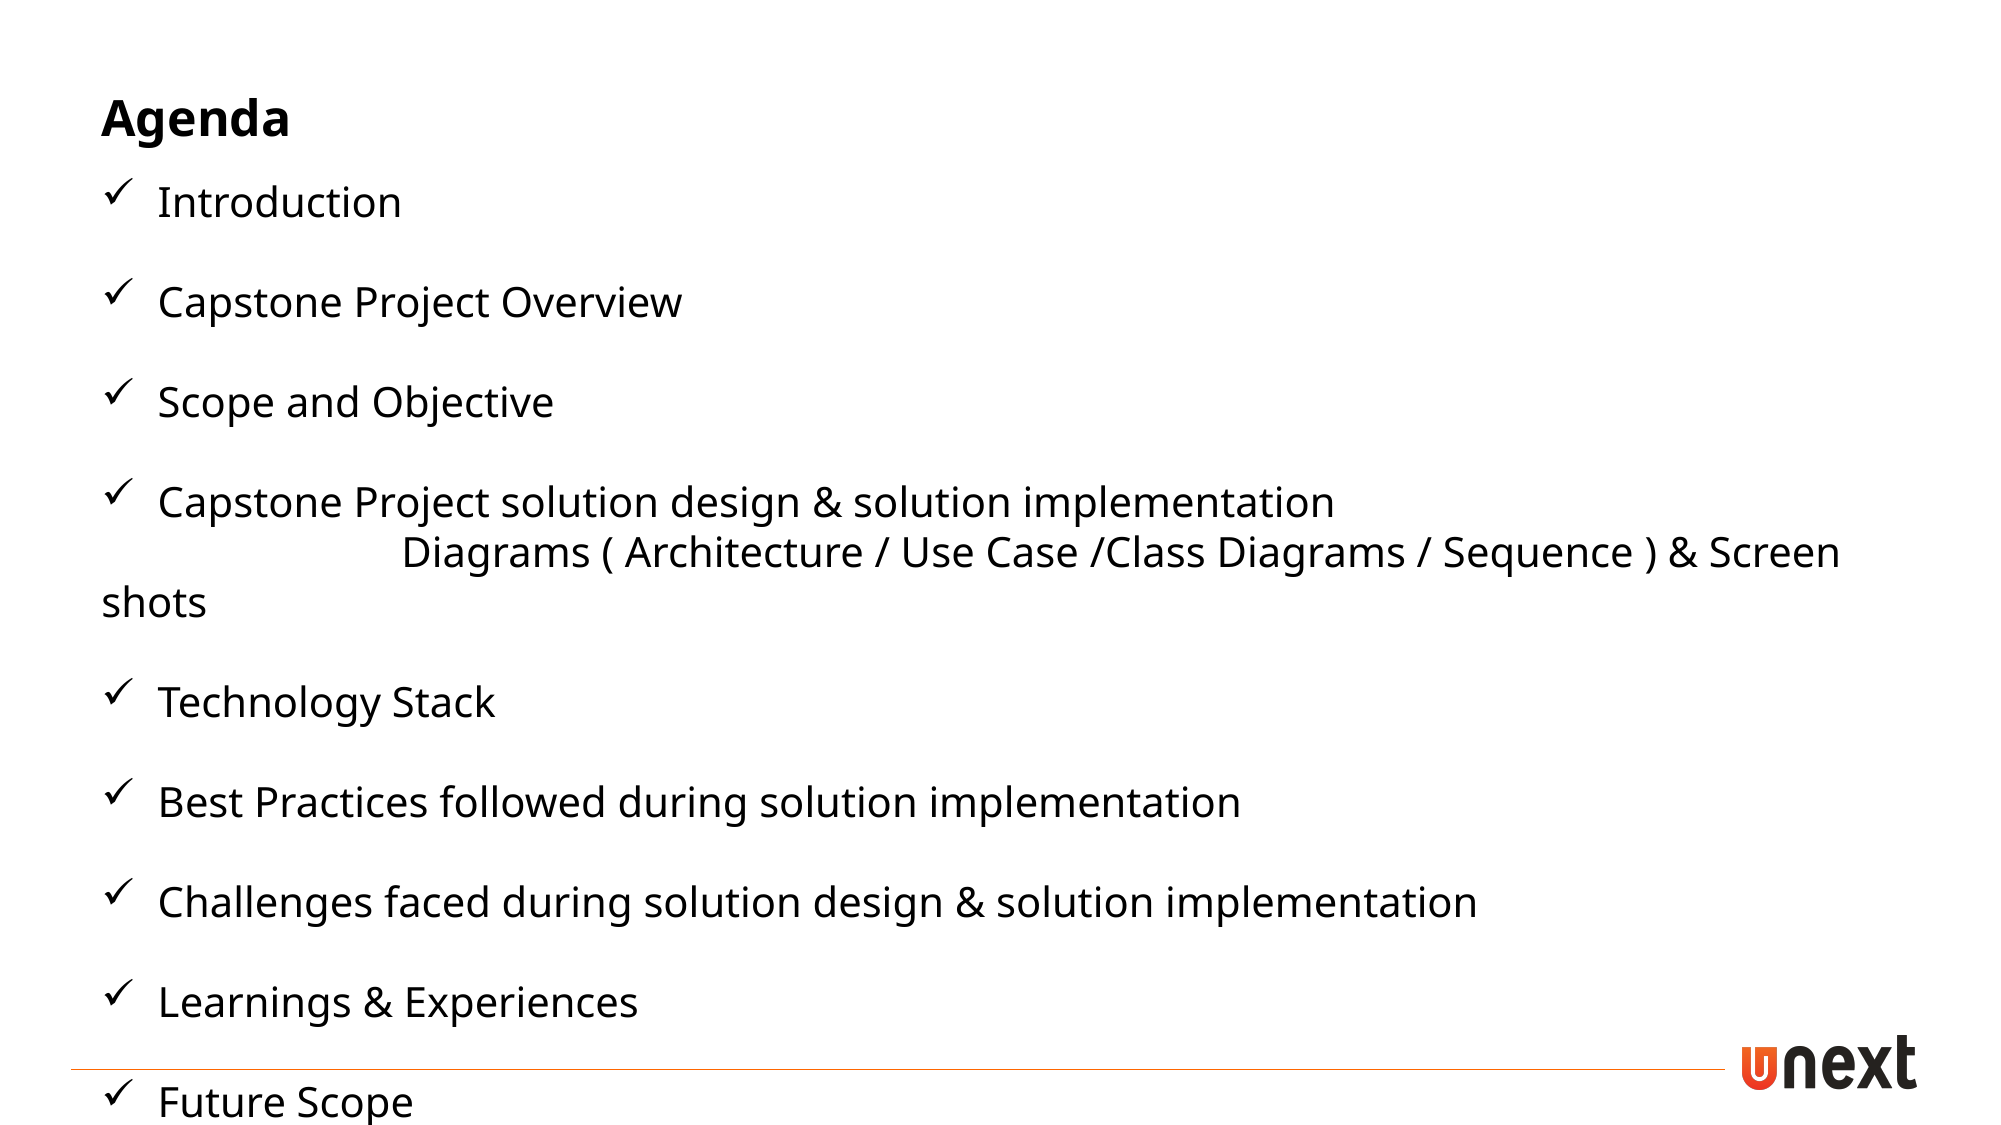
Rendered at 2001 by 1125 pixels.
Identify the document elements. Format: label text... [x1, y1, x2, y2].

text_box Agenda [86, 79, 899, 155]
text_box Introduction Capstone Project Overview Scope and Objective Capstone Project solution design & solution implementation Diagrams ( Architecture / Use Case /Class Diagrams / Sequence ) & Screen shots Technology Stack Best Practices followed during solution implementation Challenges faced during solution design & solution implementation Learnings & Experiences Future Scope [86, 167, 1882, 975]
picture [1742, 1035, 1917, 1090]
